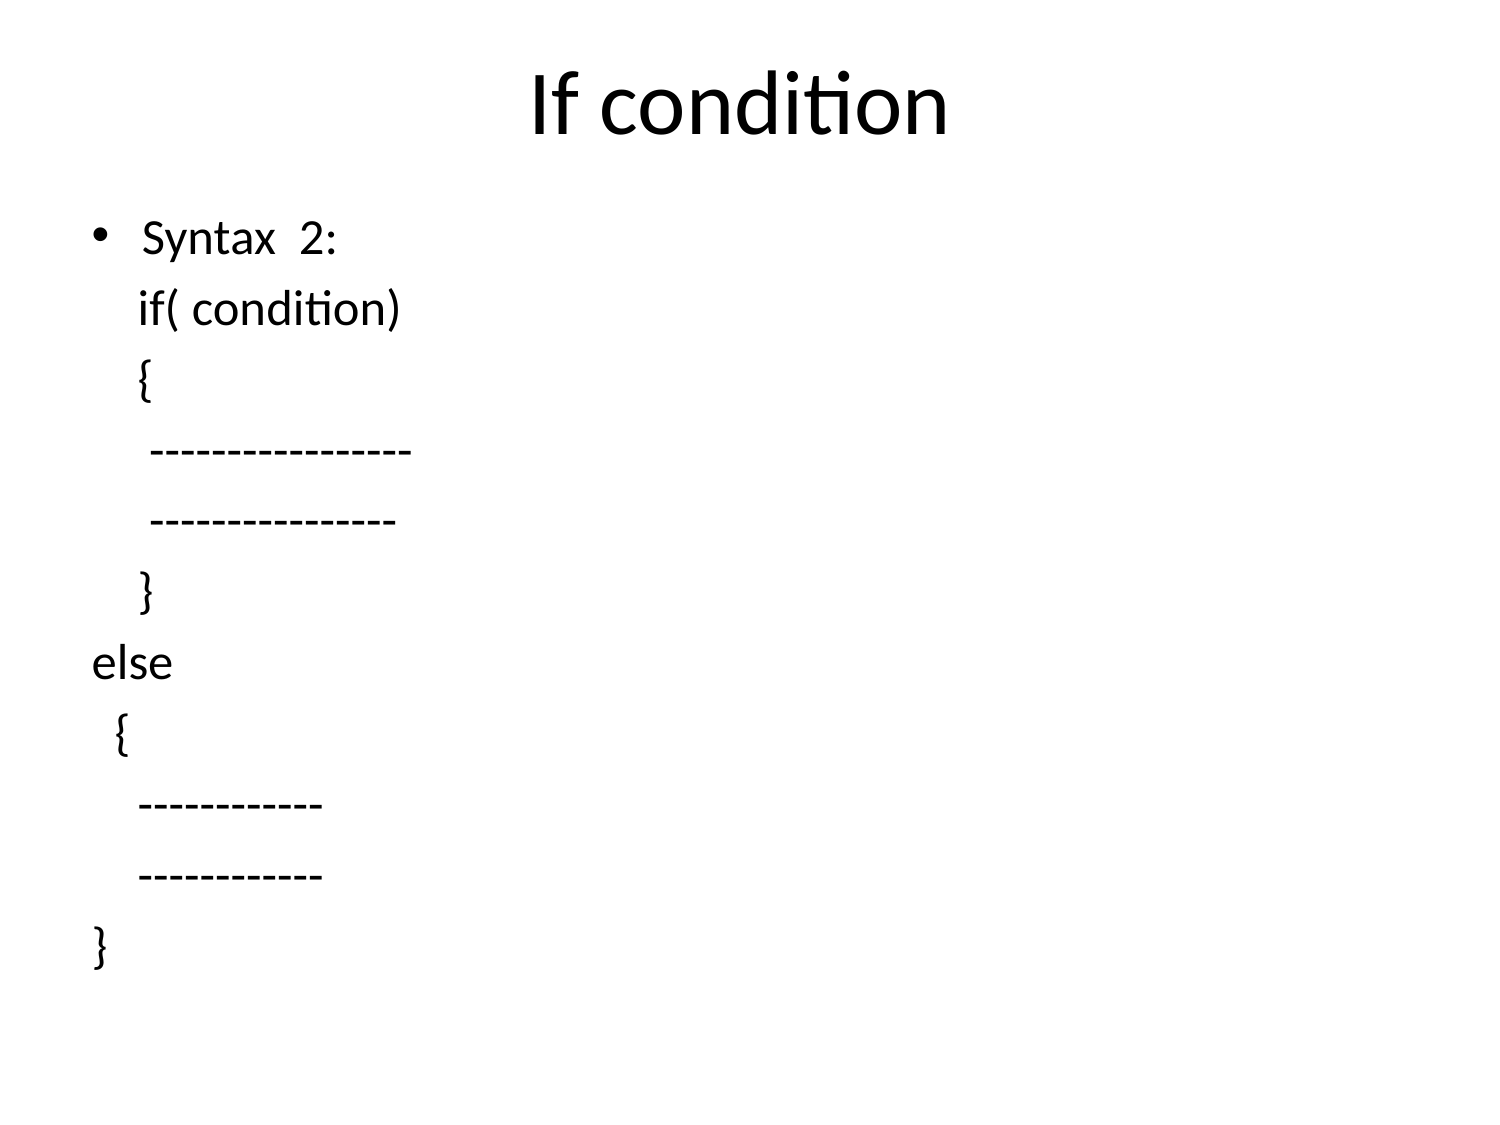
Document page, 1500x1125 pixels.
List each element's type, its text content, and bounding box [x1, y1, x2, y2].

list Syntax 2: if( condition) { ----------------- ---------------- } else { ------------ ------------ } [76, 196, 1427, 1059]
title If condition [64, 4, 1415, 192]
